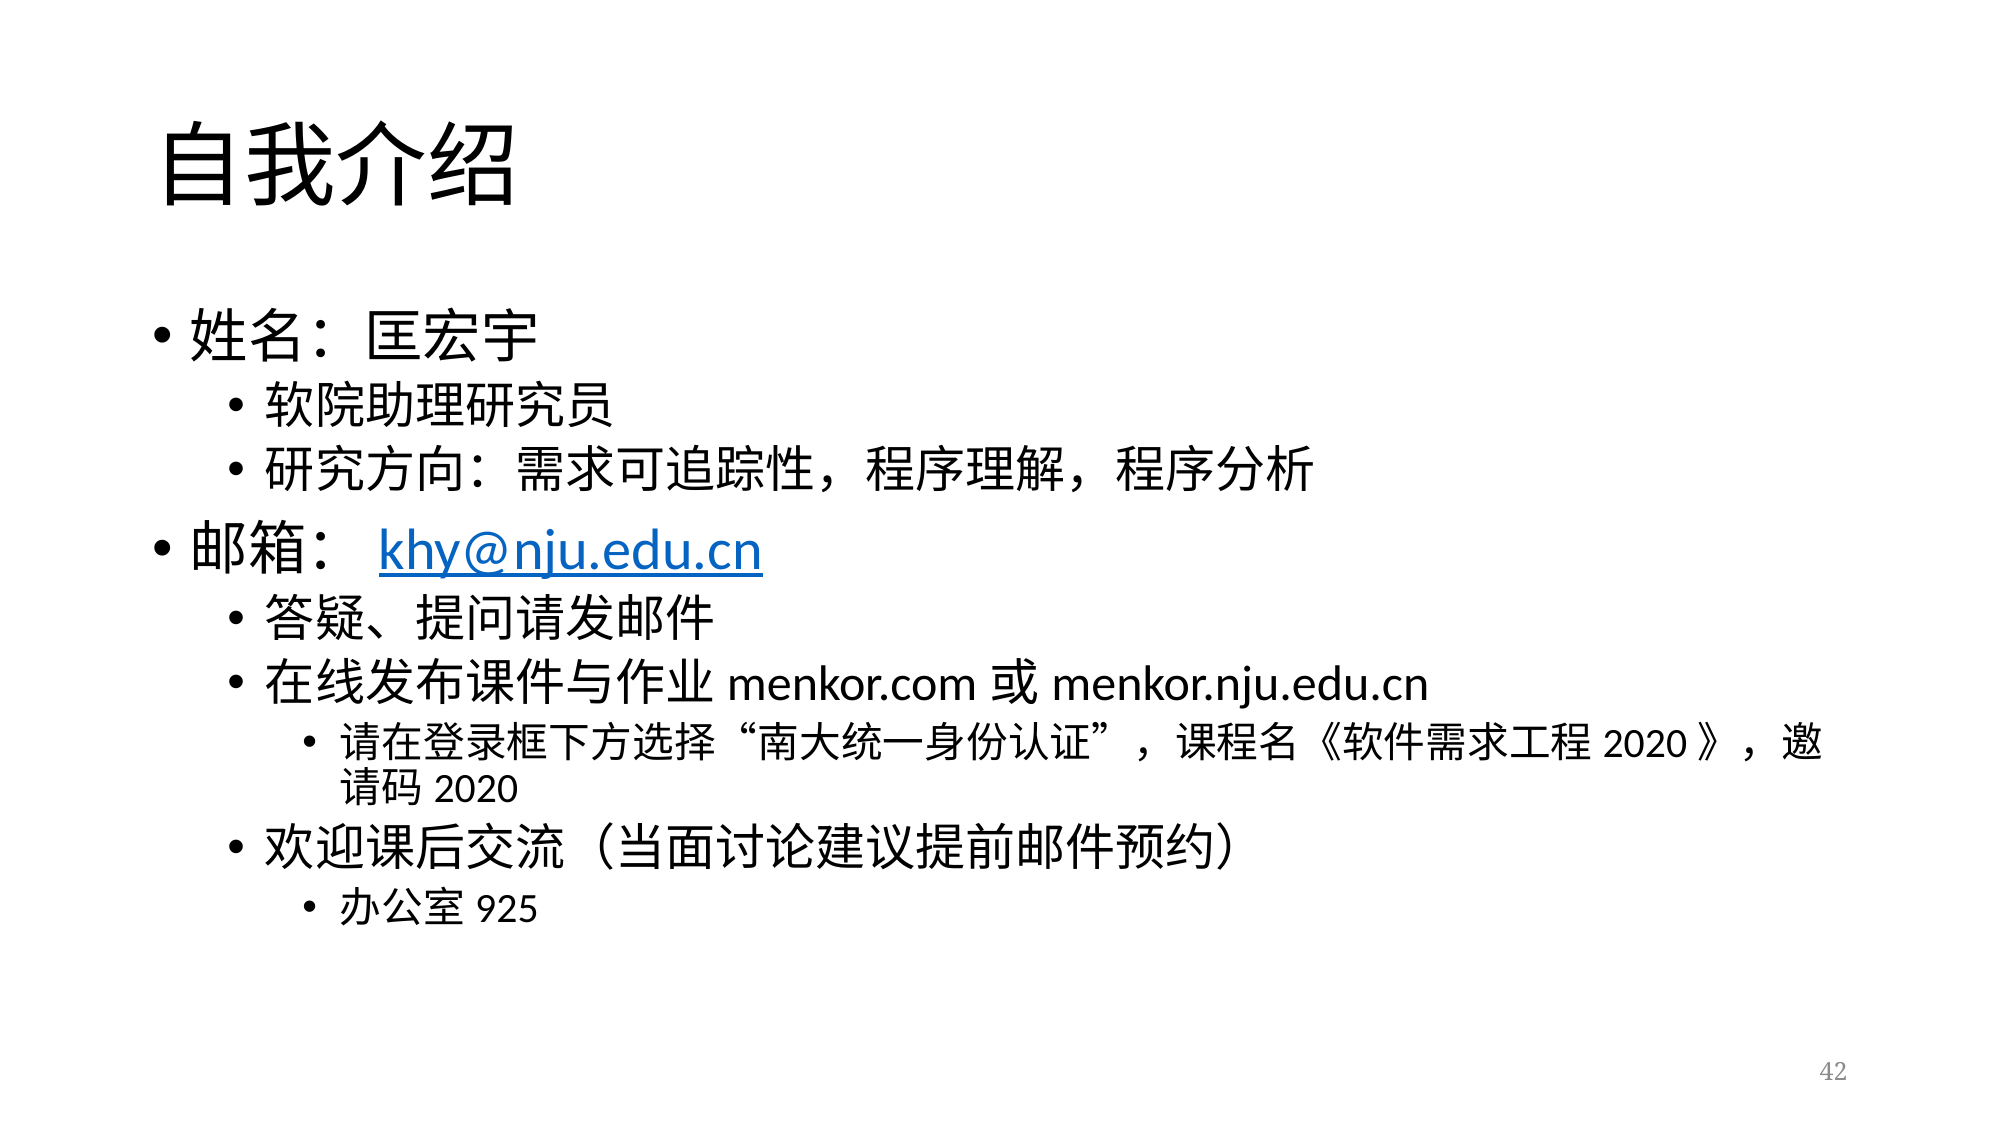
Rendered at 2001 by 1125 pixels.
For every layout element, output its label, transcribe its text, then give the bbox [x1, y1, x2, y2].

title 自我介绍 [137, 59, 1863, 278]
list 姓名：匡宏宇 软院助理研究员 研究方向：需求可追踪性，程序理解，程序分析 邮箱：khy@nju.edu.cn 答疑、提问请发邮件 在线发布课件与作业menkor.com或menkor.nju.edu.cn 请在登录框下方选择“南大统一身份认证”，课程名《软件需求工程2020》，邀请码2020 欢迎课后交流（当面讨论建议提前邮件预约） 办公室925 [137, 299, 1863, 1014]
slide_number 42 [1412, 1042, 1863, 1103]
